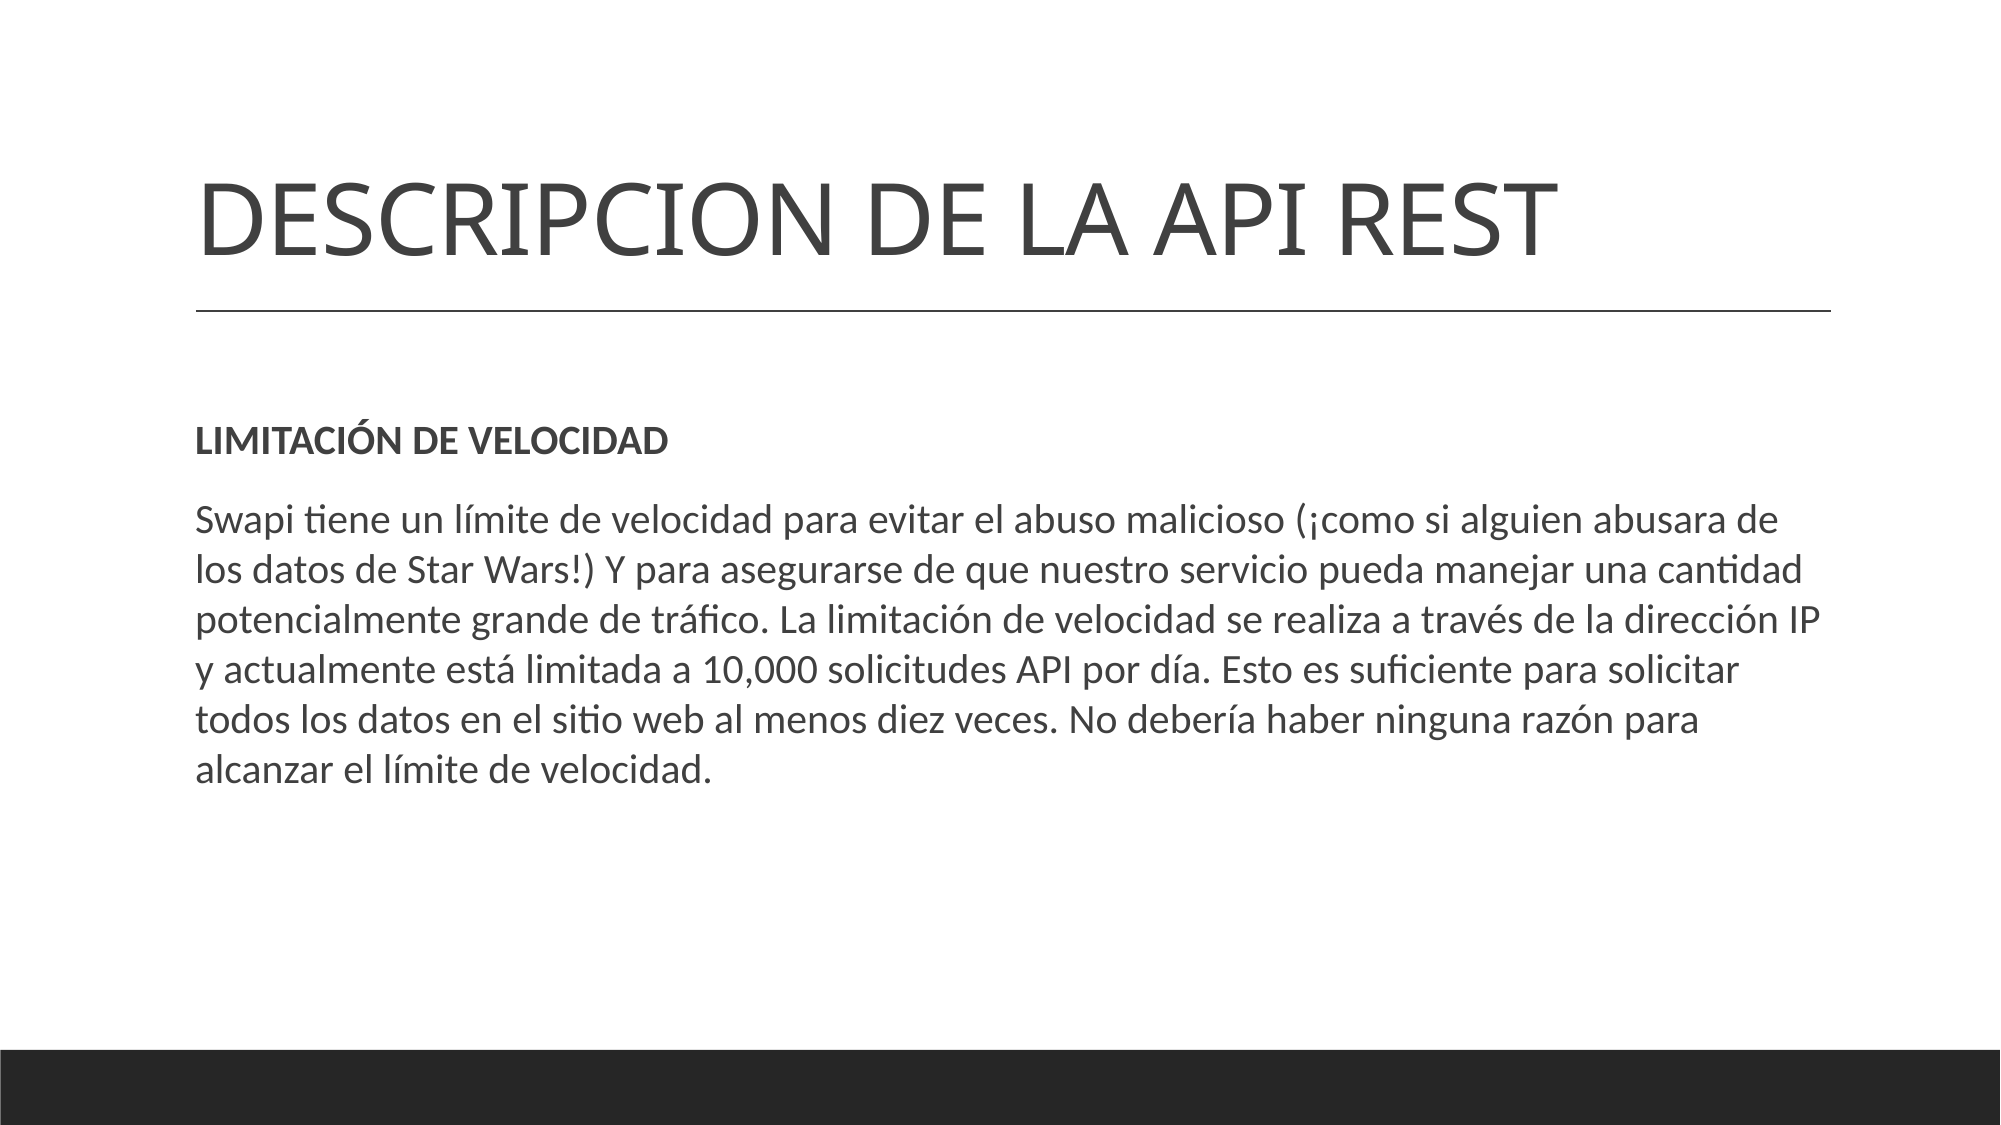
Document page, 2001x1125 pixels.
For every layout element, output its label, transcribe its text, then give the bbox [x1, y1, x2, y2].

title DESCRIPCION DE LA API REST [180, 47, 1830, 285]
list LIMITACIÓN DE VELOCIDAD Swapi tiene un límite de velocidad para evitar el abuso malicioso (¡como si alguien abusara de los datos de Star Wars!) Y para asegurarse de que nuestro servicio pueda manejar una cantidad potencialmente grande de tráfico. La limitación de velocidad se realiza a través de la dirección IP y actualmente está limitada a 10,000 solicitudes API por día. Esto es suficiente para solicitar todos los datos en el sitio web al menos diez veces. No debería haber ninguna razón para alcanzar el límite de velocidad. [180, 404, 1830, 845]
